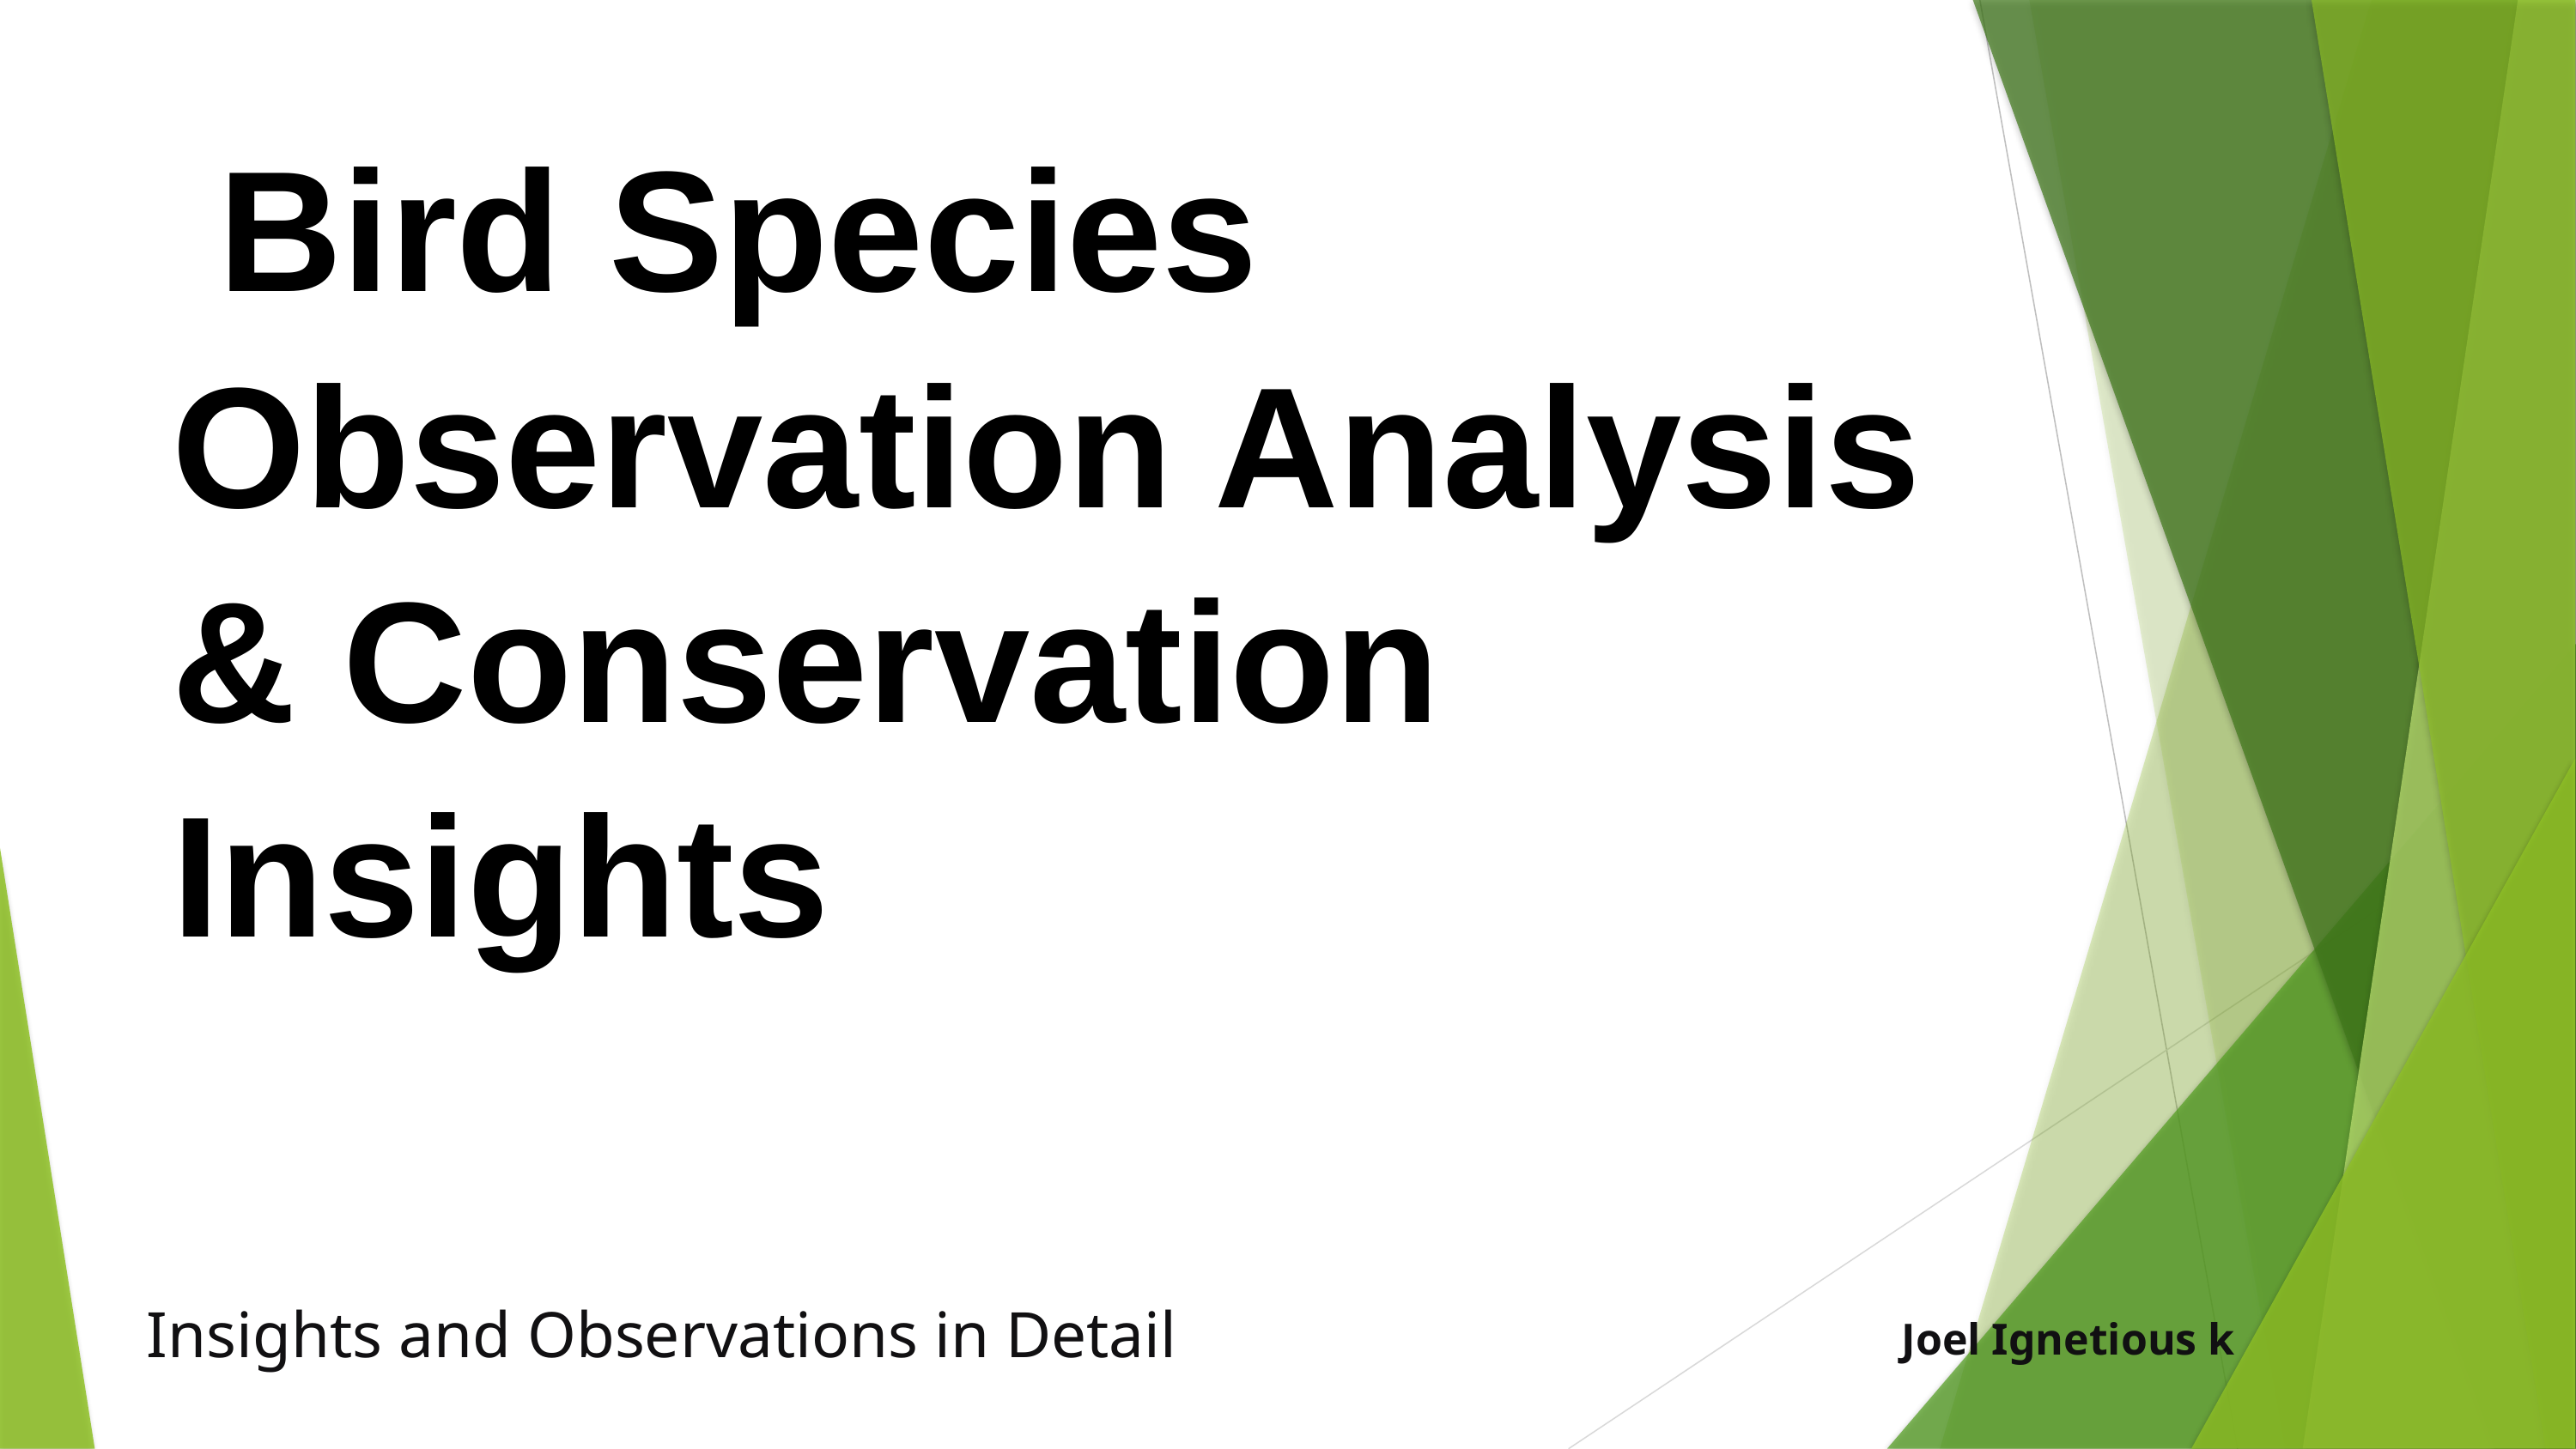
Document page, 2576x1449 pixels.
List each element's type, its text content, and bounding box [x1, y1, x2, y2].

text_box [146, 112, 1954, 1365]
text_box Joel Ignetious k [1959, 1312, 2428, 1364]
